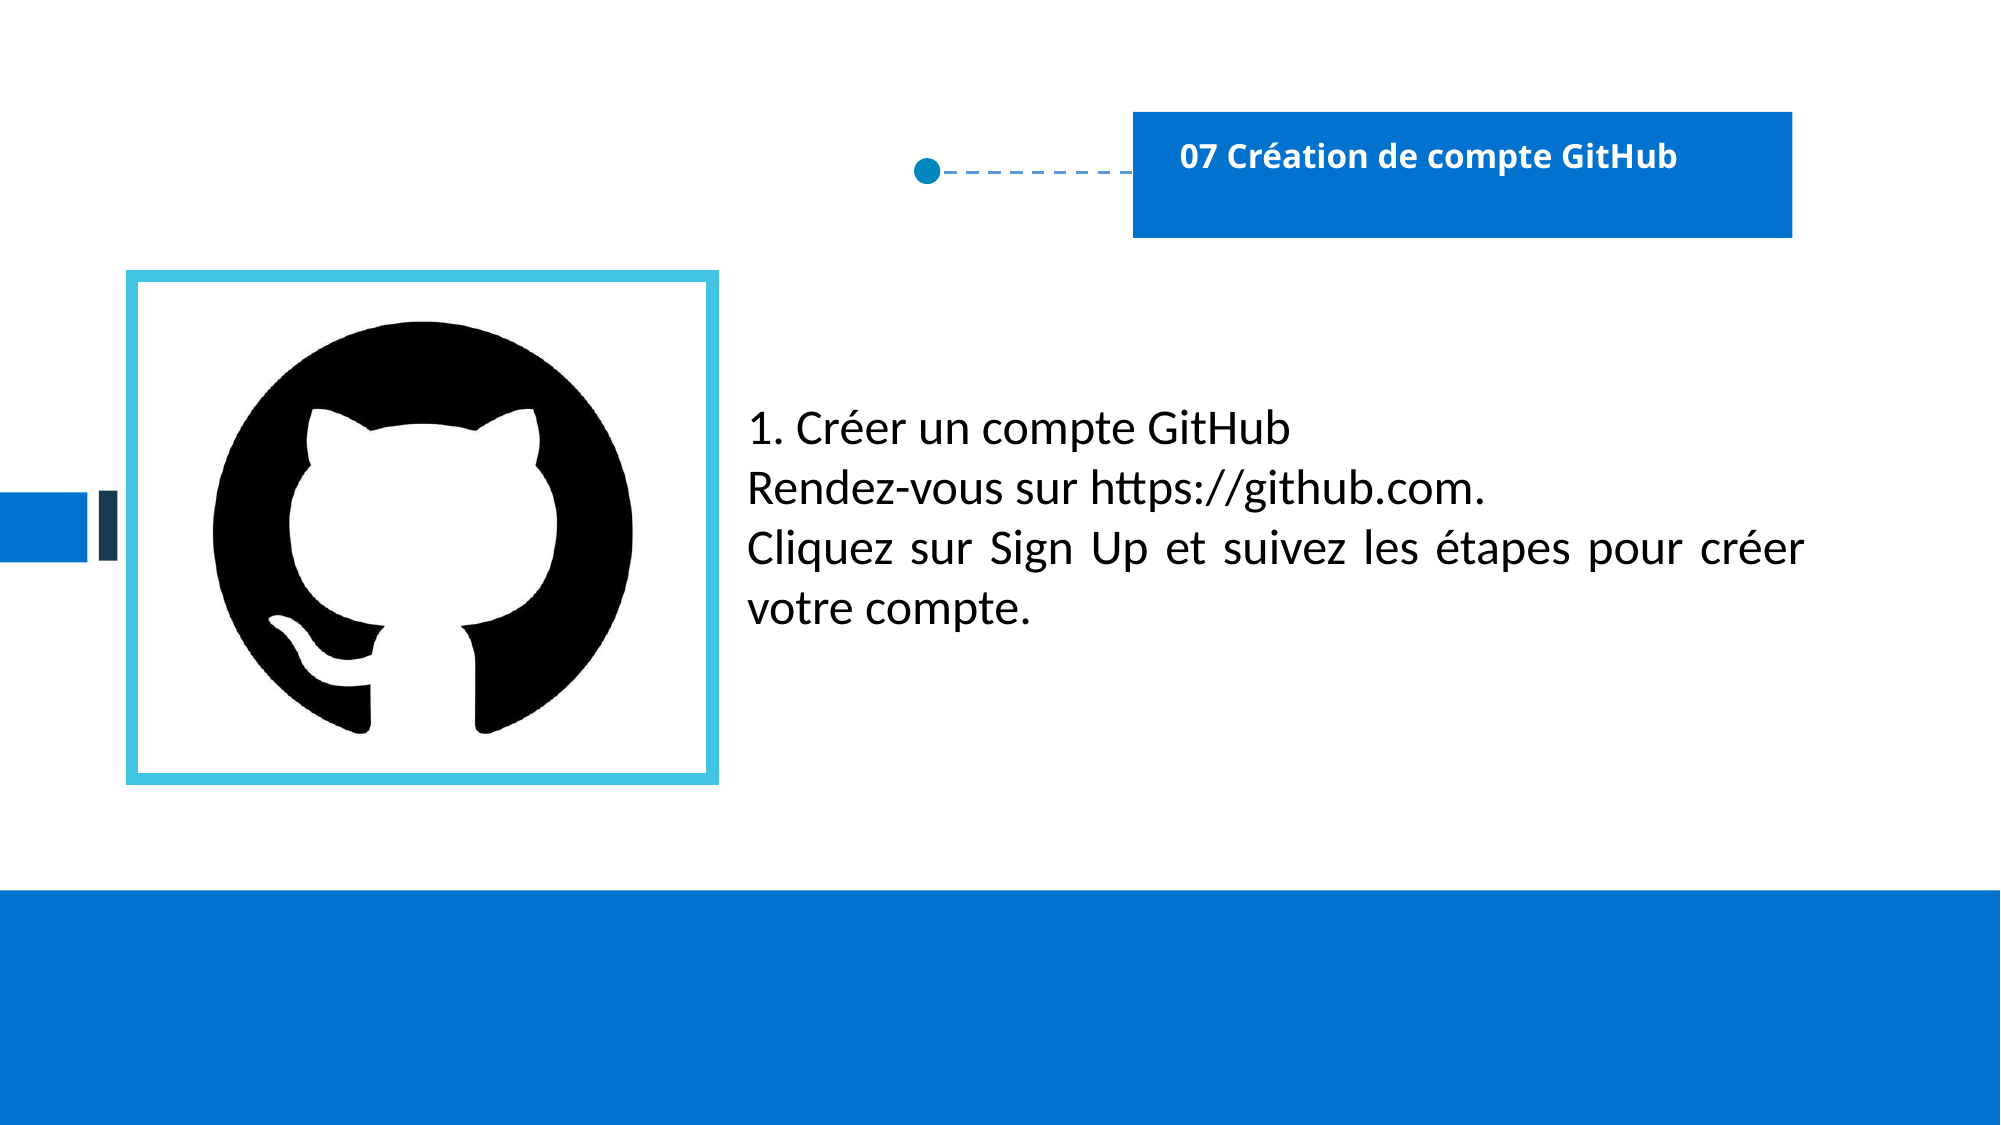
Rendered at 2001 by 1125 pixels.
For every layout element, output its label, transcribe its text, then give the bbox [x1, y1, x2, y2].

text_box [98, 490, 118, 561]
text_box 1. Créer un compte GitHub Rendez-vous sur https://github.com. Cliquez sur Sign Up et suivez les étapes pour créer votre compte. [732, 387, 1821, 668]
text_box [0, 492, 88, 563]
text_box [1133, 111, 1793, 172]
text_box [914, 158, 941, 185]
text_box [1133, 173, 1793, 238]
text_box 07 Création de compte GitHub [1164, 128, 1821, 192]
picture [138, 282, 707, 773]
text_box [0, 890, 2000, 1125]
